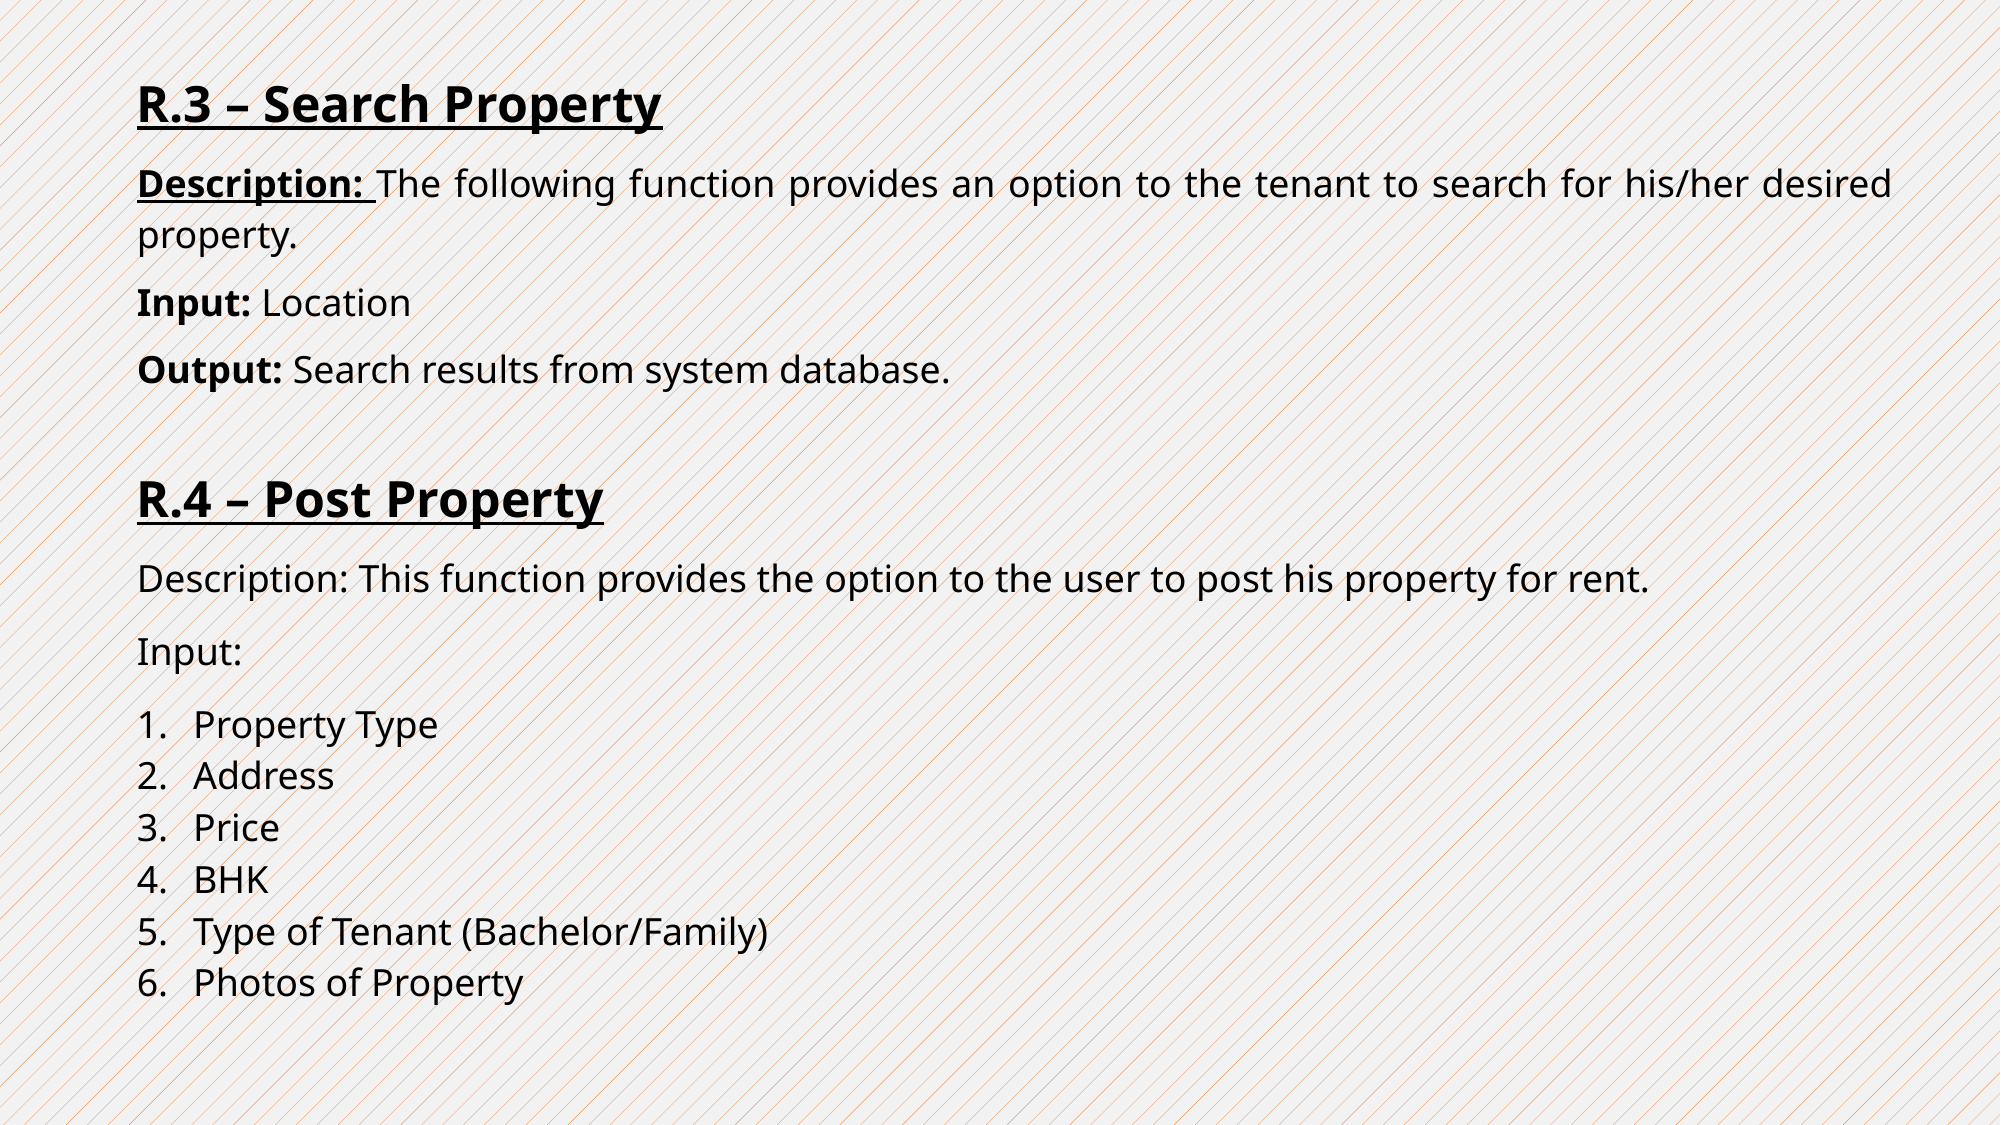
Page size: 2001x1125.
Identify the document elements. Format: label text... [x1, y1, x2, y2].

text_box R.3 – Search Property Description: The following function provides an option to the tenant to search for his/her desired property. Input: Location Output: Search results from system database. R.4 – Post Property Description: This function provides the option to the user to post his property for rent. Input: Property Type Address Price BHK Type of Tenant (Bachelor/Family) Photos of Property [122, 55, 1910, 1100]
